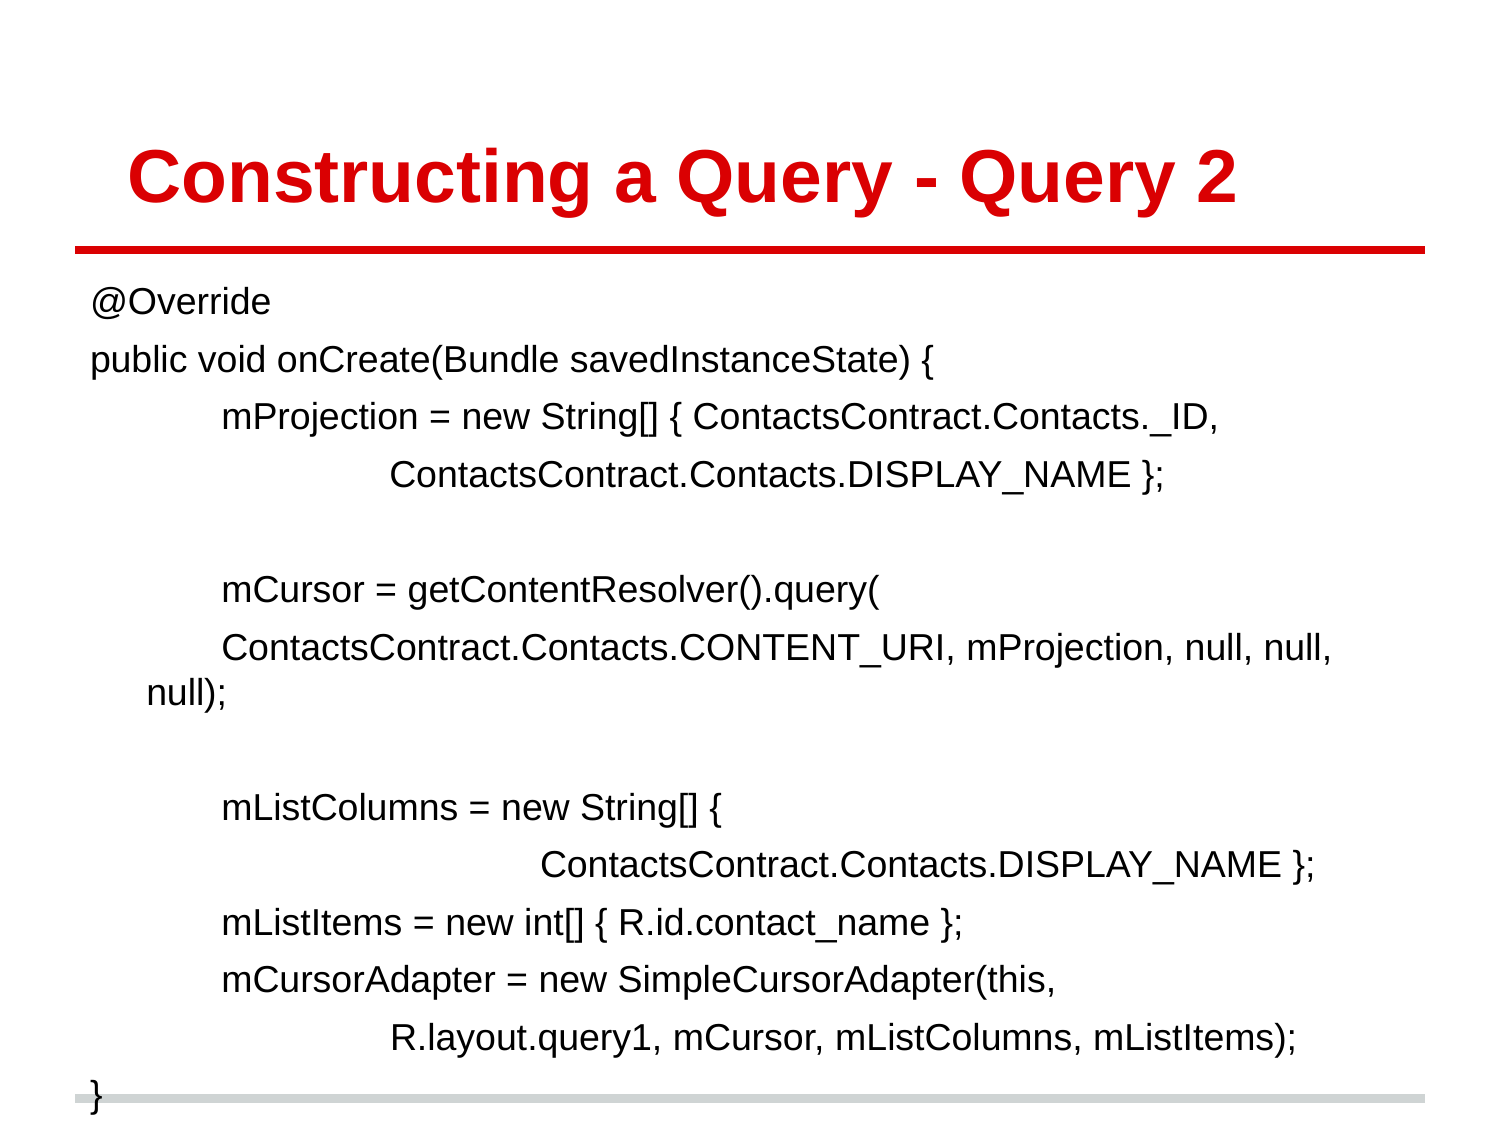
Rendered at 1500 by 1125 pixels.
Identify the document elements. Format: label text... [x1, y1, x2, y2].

title Constructing a Query - Query 2 [75, 45, 1425, 233]
list @Override public void onCreate(Bundle savedInstanceState) { mProjection = new String[] { ContactsContract.Contacts._ID, ContactsContract.Contacts.DISPLAY_NAME }; mCursor = getContentResolver().query( ContactsContract.Contacts.CONTENT_URI, mProjection, null, null, null); mListColumns = new String[] { ContactsContract.Contacts.DISPLAY_NAME }; mListItems = new int[] { R.id.contact_name }; mCursorAdapter = new SimpleCursorAdapter(this, R.layout.query1, mCursor, mListColumns, mListItems); } [75, 262, 1425, 1078]
